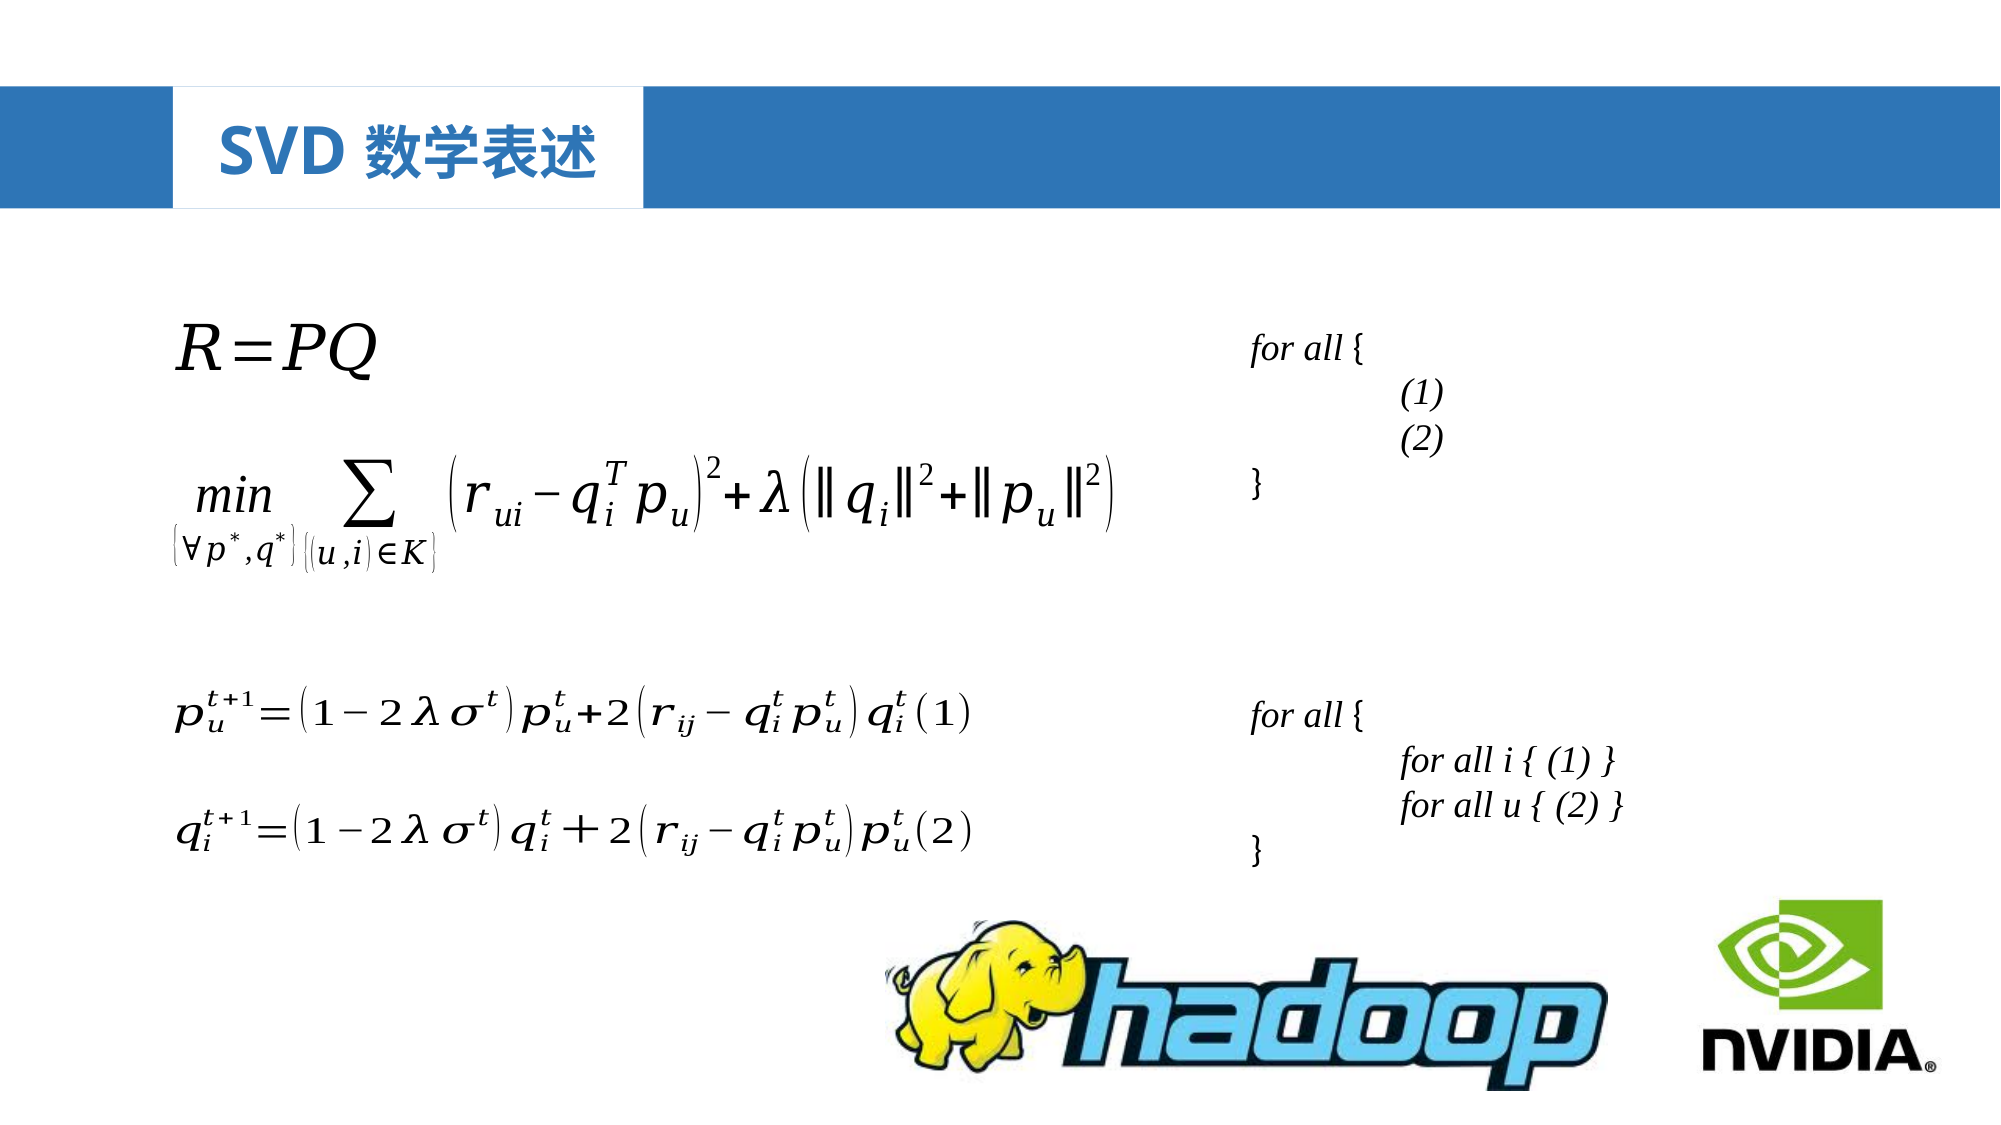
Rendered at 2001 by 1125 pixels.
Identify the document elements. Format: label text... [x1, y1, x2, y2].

text_box SVD数学表述 [172, 85, 644, 209]
text_box [644, 85, 2000, 209]
text_box [0, 85, 172, 209]
picture [1680, 879, 1945, 1092]
picture [885, 920, 1608, 1091]
